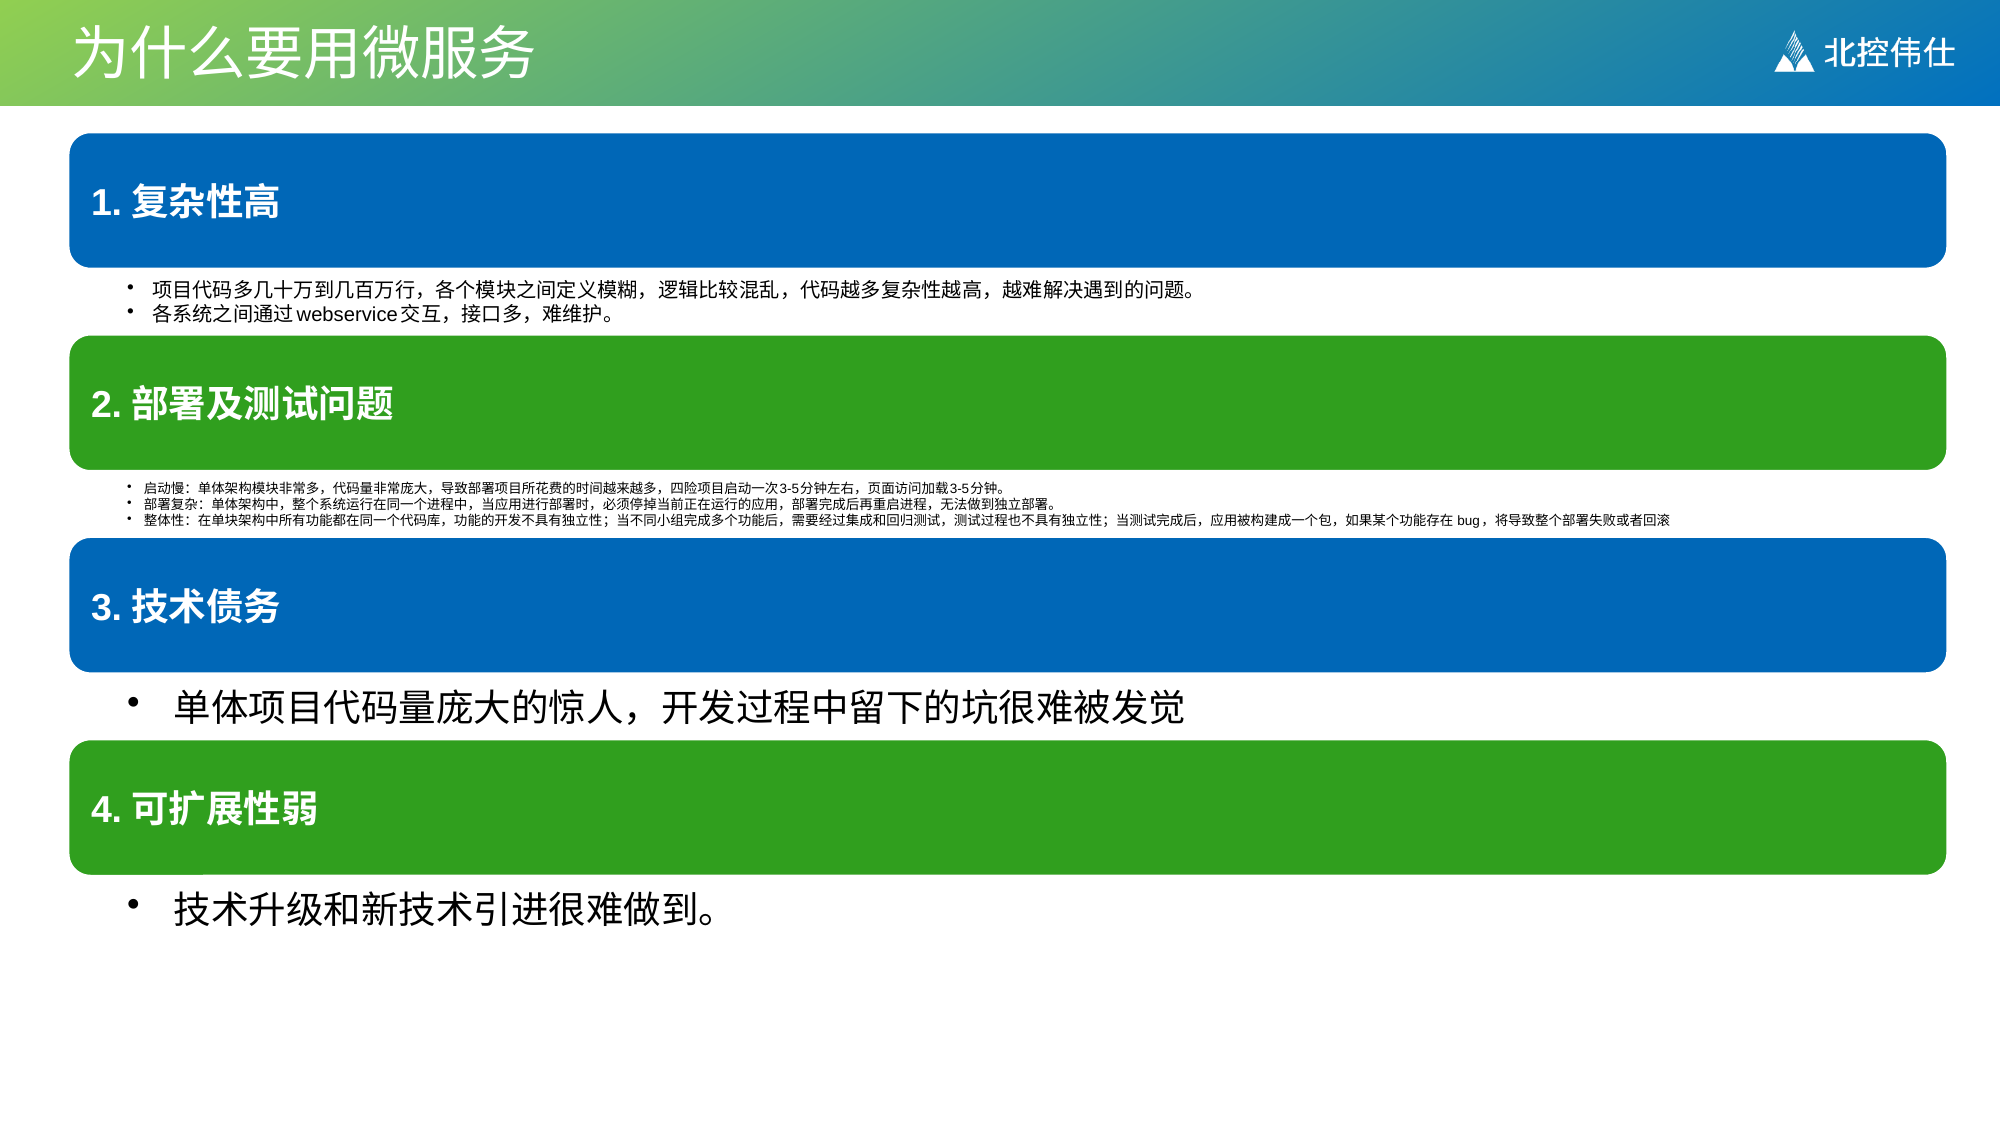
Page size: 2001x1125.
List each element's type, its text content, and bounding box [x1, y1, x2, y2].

picture [1774, 30, 1961, 72]
title 为什么要用微服务 [56, 6, 1052, 96]
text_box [67, 130, 1949, 941]
